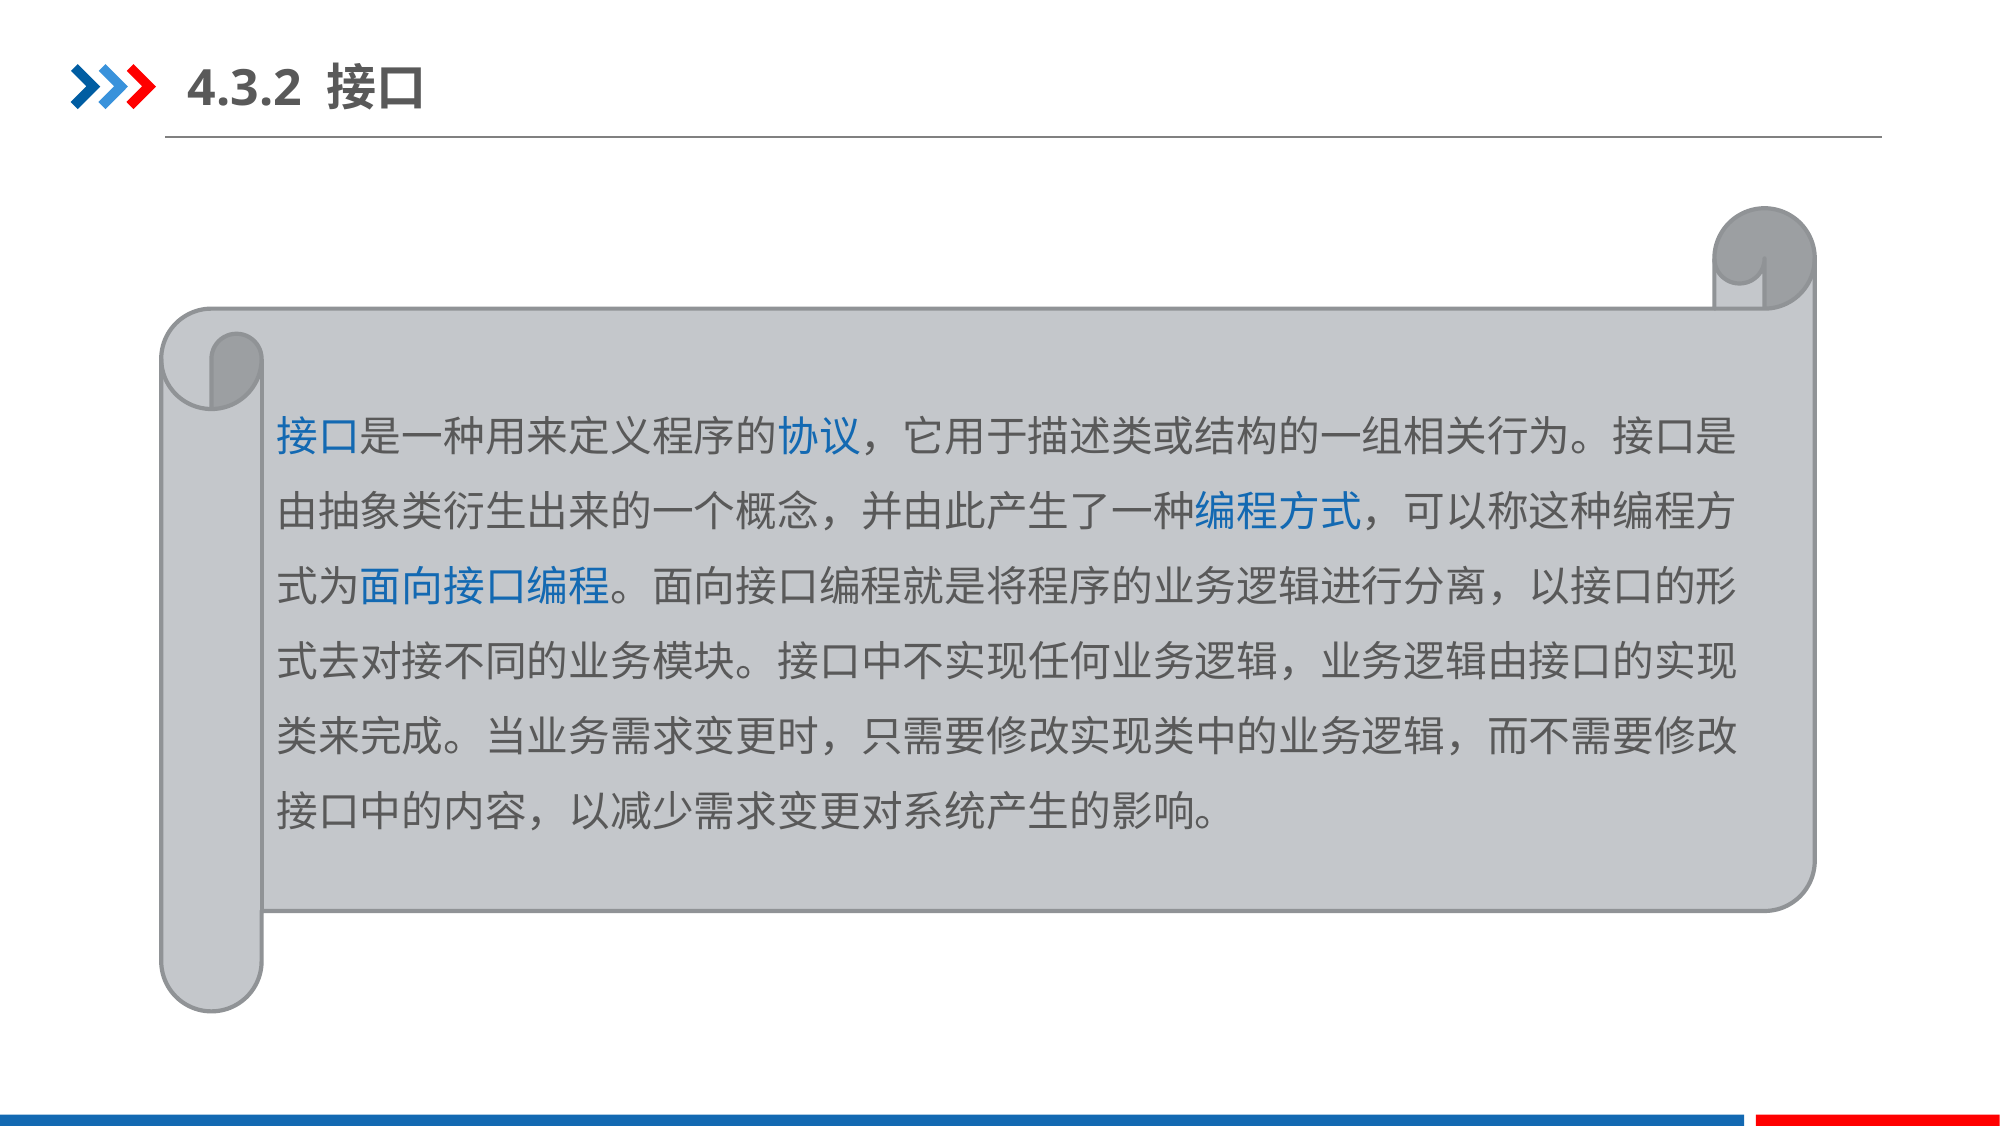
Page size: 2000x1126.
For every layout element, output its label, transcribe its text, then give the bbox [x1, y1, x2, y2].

text_box 4.3.2 接口 [187, 43, 827, 127]
text_box 接口是一种用来定义程序的协议，它用于描述类或结构的一组相关行为。接口是由抽象类衍生出来的一个概念，并由此产生了一种编程方式，可以称这种编程方式为面向接口编程。面向接口编程就是将程序的业务逻辑进行分离，以接口的形式去对接不同的业务模块。接口中不实现任何业务逻辑，业务逻辑由接口的实现类来完成。当业务需求变更时，只需要修改实现类中的业务逻辑，而不需要修改接口中的内容，以减少需求变更对系统产生的影响。 [159, 206, 1817, 1014]
